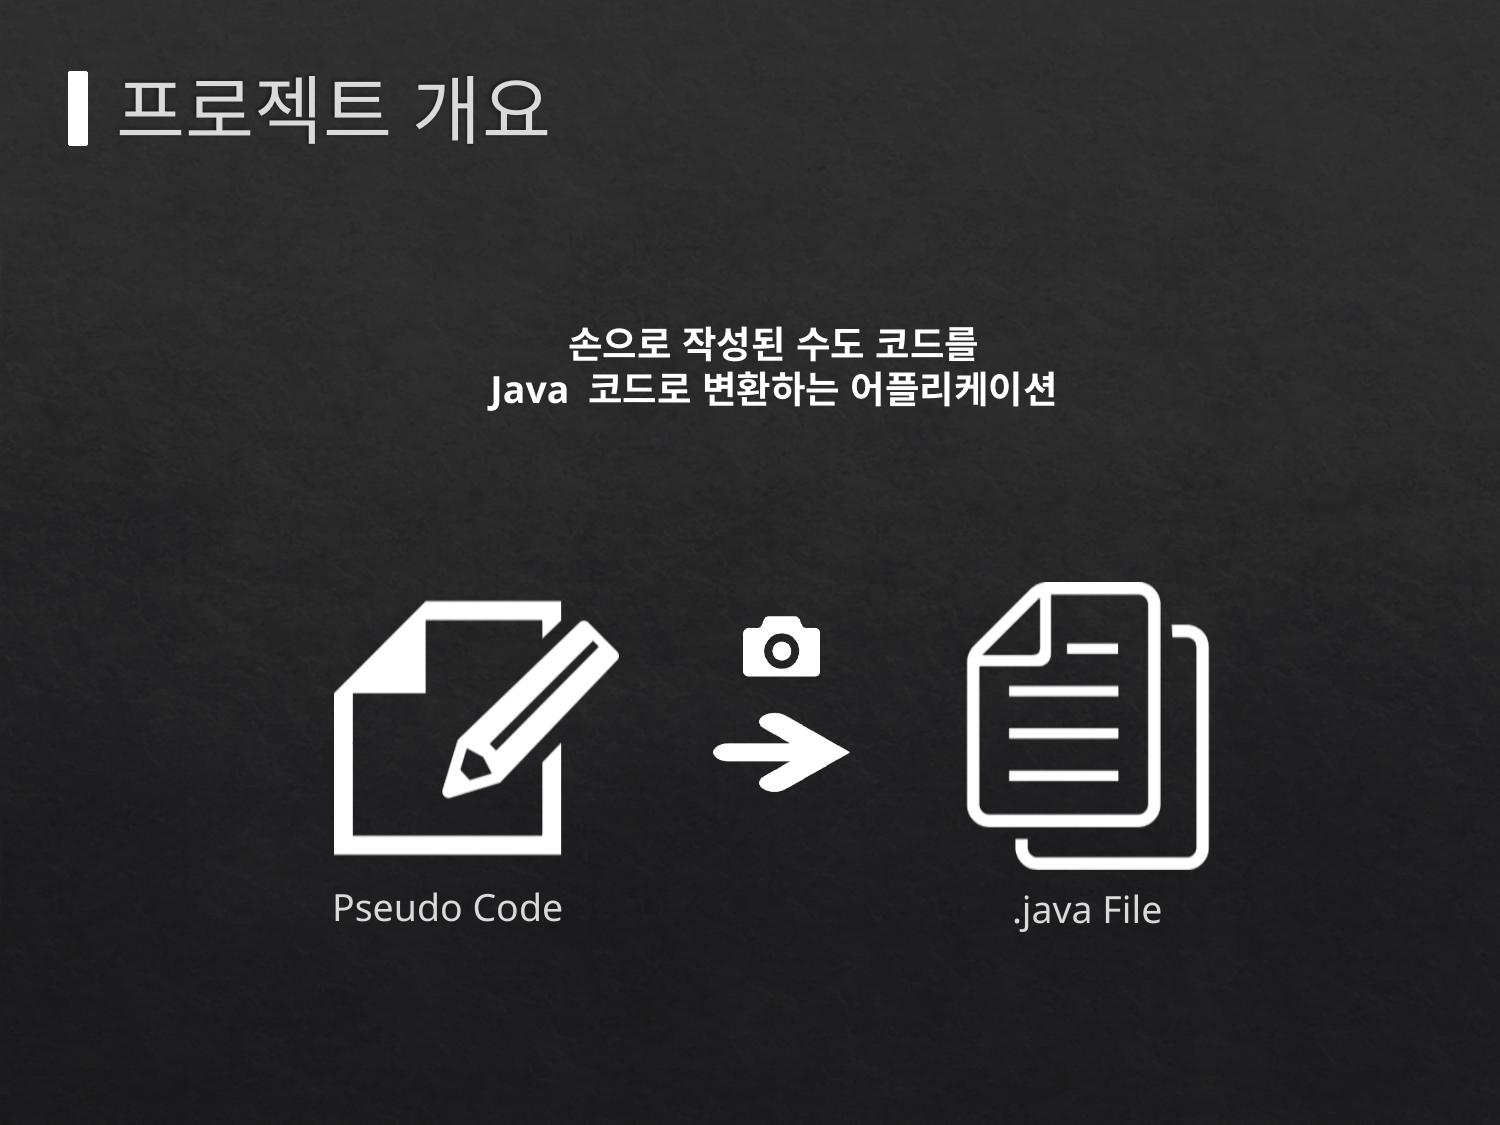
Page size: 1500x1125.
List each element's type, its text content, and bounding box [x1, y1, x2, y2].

title 프로젝트 개요 [101, 0, 1500, 218]
picture [742, 607, 821, 685]
picture [712, 710, 851, 793]
picture [334, 585, 620, 871]
text_box .java File [967, 881, 1208, 939]
text_box [68, 71, 88, 146]
text_box Pseudo Code [317, 876, 619, 937]
text_box 손으로 작성된 수도 코드를 Java 코드로 변환하는 어플리케이션 [34, 314, 1500, 419]
picture [943, 581, 1232, 870]
